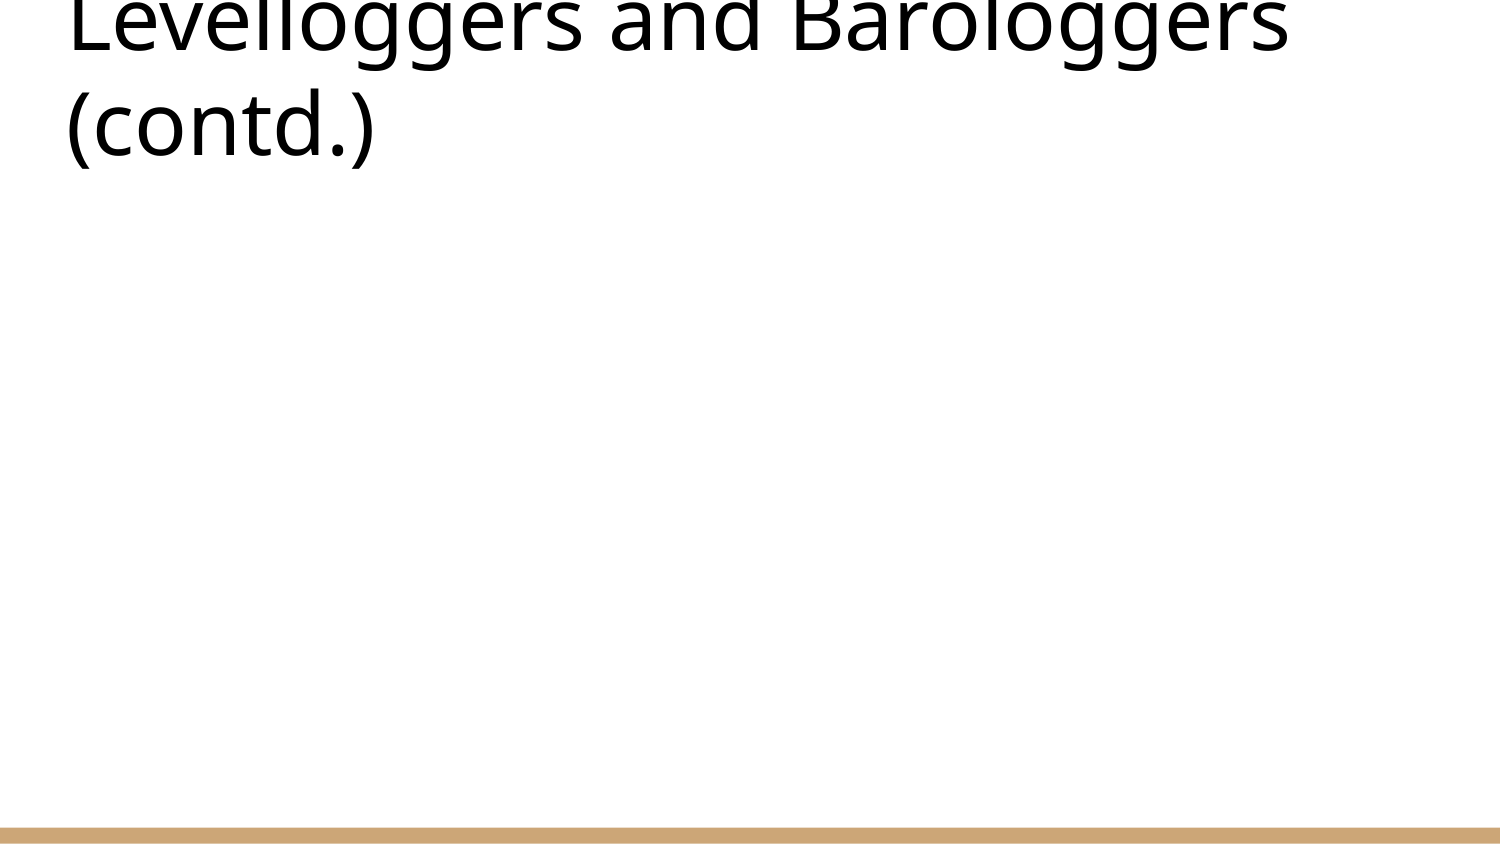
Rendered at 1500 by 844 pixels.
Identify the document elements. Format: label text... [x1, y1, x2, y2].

title Levelloggers and Barologgers (contd.) [51, 51, 1449, 189]
